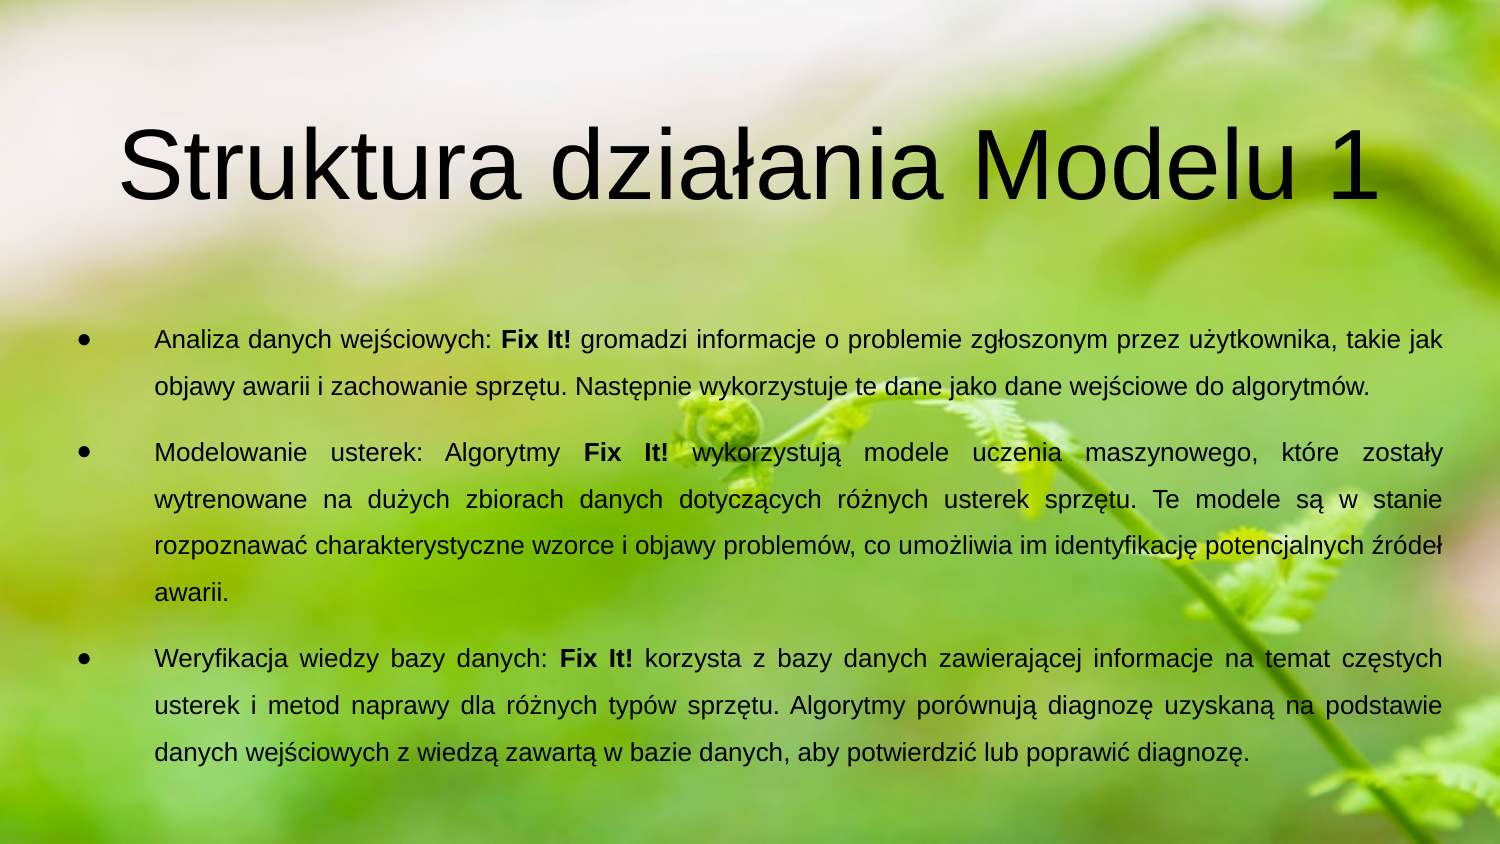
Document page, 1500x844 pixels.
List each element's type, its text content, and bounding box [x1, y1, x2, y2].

picture [0, 0, 1500, 844]
title Struktura działania Modelu 1 [51, 15, 1449, 235]
subtitle Analiza danych wejściowych: Fix It! gromadzi informacje o problemie zgłoszonym przez użytkownika, takie jak objawy awarii i zachowanie sprzętu. Następnie wykorzystuje te dane jako dane wejściowe do algorytmów. Modelowanie usterek: Algorytmy Fix It! wykorzystują modele uczenia maszynowego, które zostały wytrenowane na dużych zbiorach danych dotyczących różnych usterek sprzętu. Te modele są w stanie rozpoznawać charakterystyczne wzorce i objawy problemów, co umożliwia im identyfikację potencjalnych źródeł awarii. Weryfikacja wiedzy bazy danych: Fix It! korzysta z bazy danych zawierającej informacje na temat częstych usterek i metod naprawy dla różnych typów sprzętu. Algorytmy porównują diagnozę uzyskaną na podstawie danych wejściowych z wiedzą zawartą w bazie danych, aby potwierdzić lub poprawić diagnozę. [61, 291, 1460, 836]
